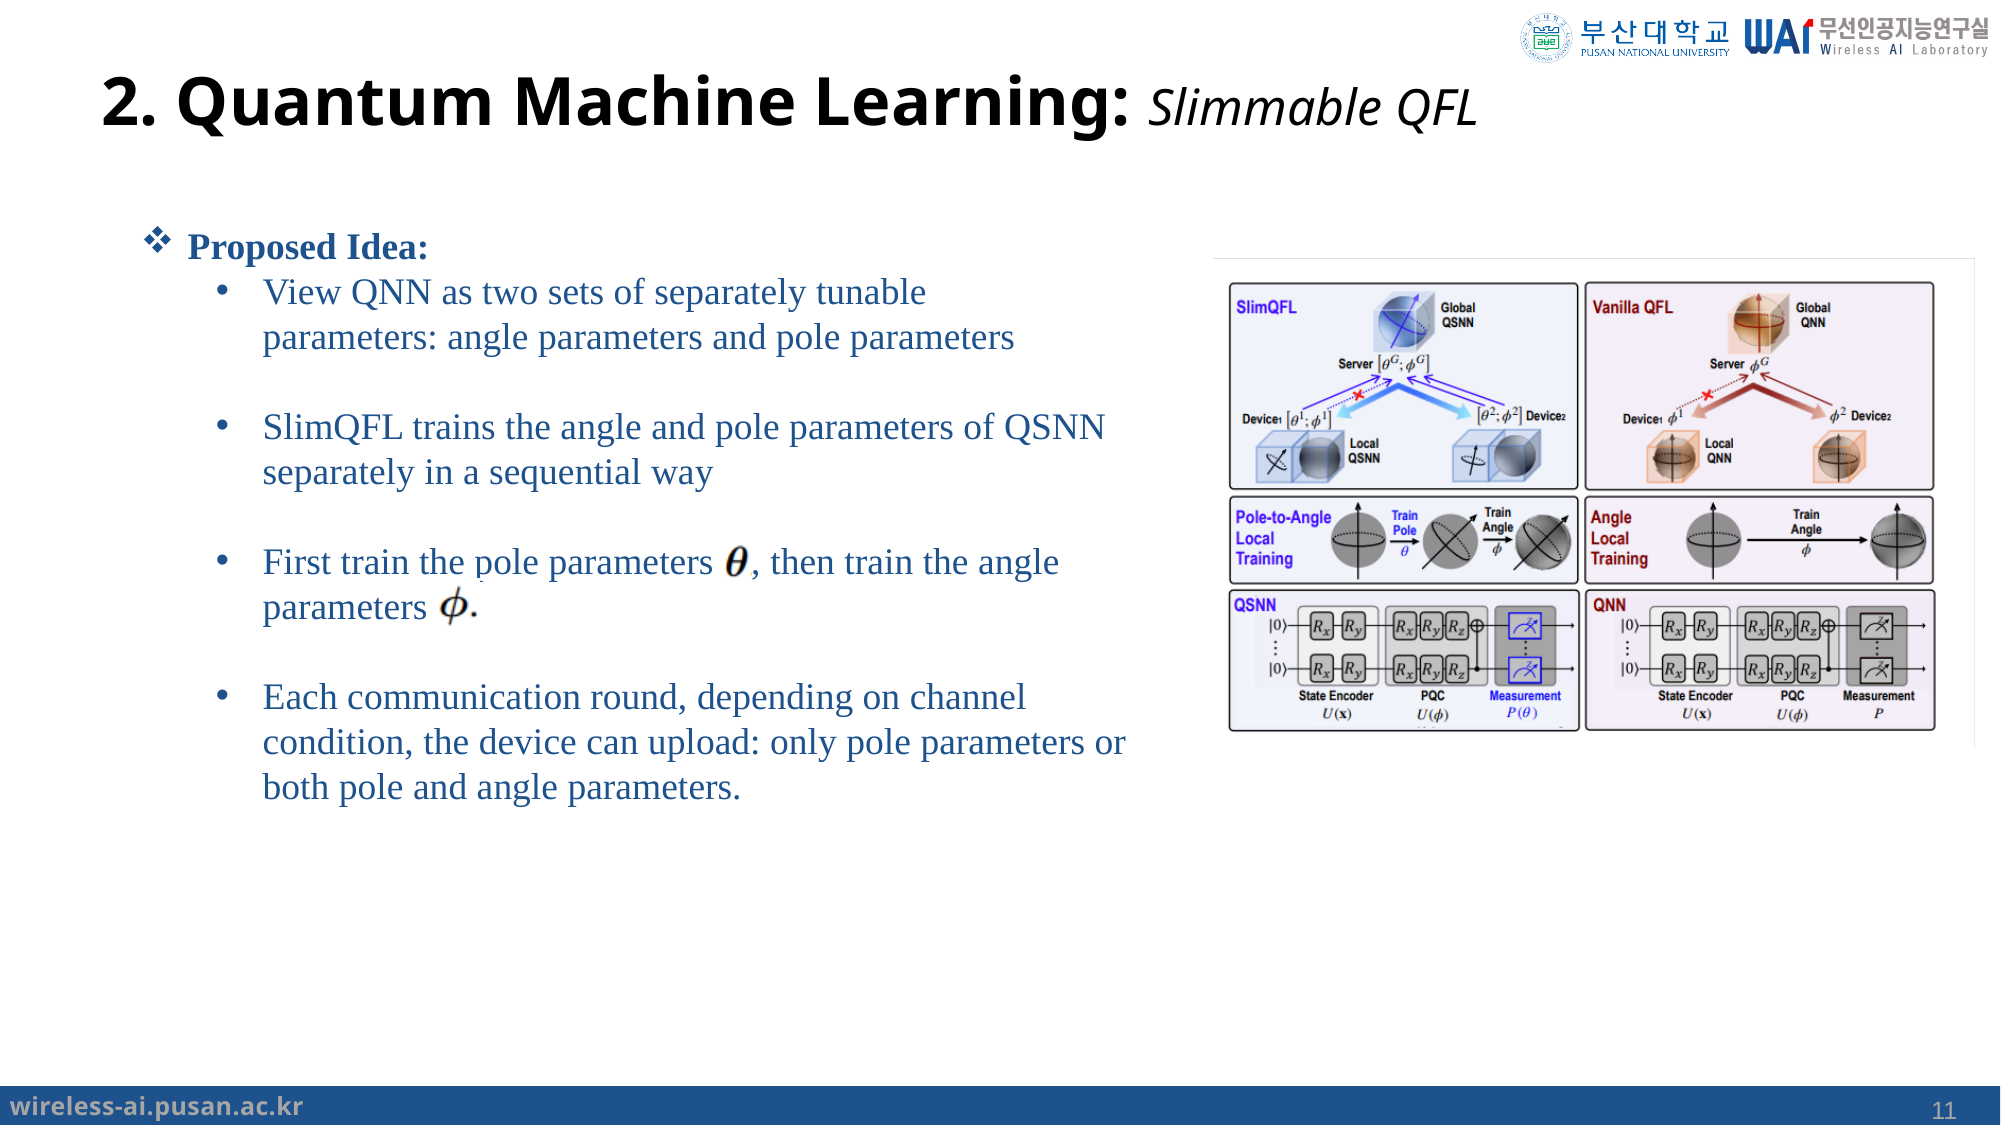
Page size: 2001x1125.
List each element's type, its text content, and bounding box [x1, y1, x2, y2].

title 2. Quantum Machine Learning: Slimmable QFL [86, 54, 1622, 144]
text_box Proposed Idea: View QNN as two sets of separately tunable parameters: angle parameters and pole parameters SlimQFL trains the angle and pole parameters of QSNN separately in a sequential way First train the pole parameters , then train the angle parameters Each communication round, depending on channel condition, the device can upload: only pole parameters or both pole and angle parameters. [125, 214, 1196, 918]
picture [715, 538, 753, 587]
picture [1213, 97, 2000, 749]
picture [1744, 16, 1989, 58]
slide_number 11 [1884, 1086, 2000, 1125]
picture [429, 578, 481, 631]
picture [1518, 12, 1732, 64]
